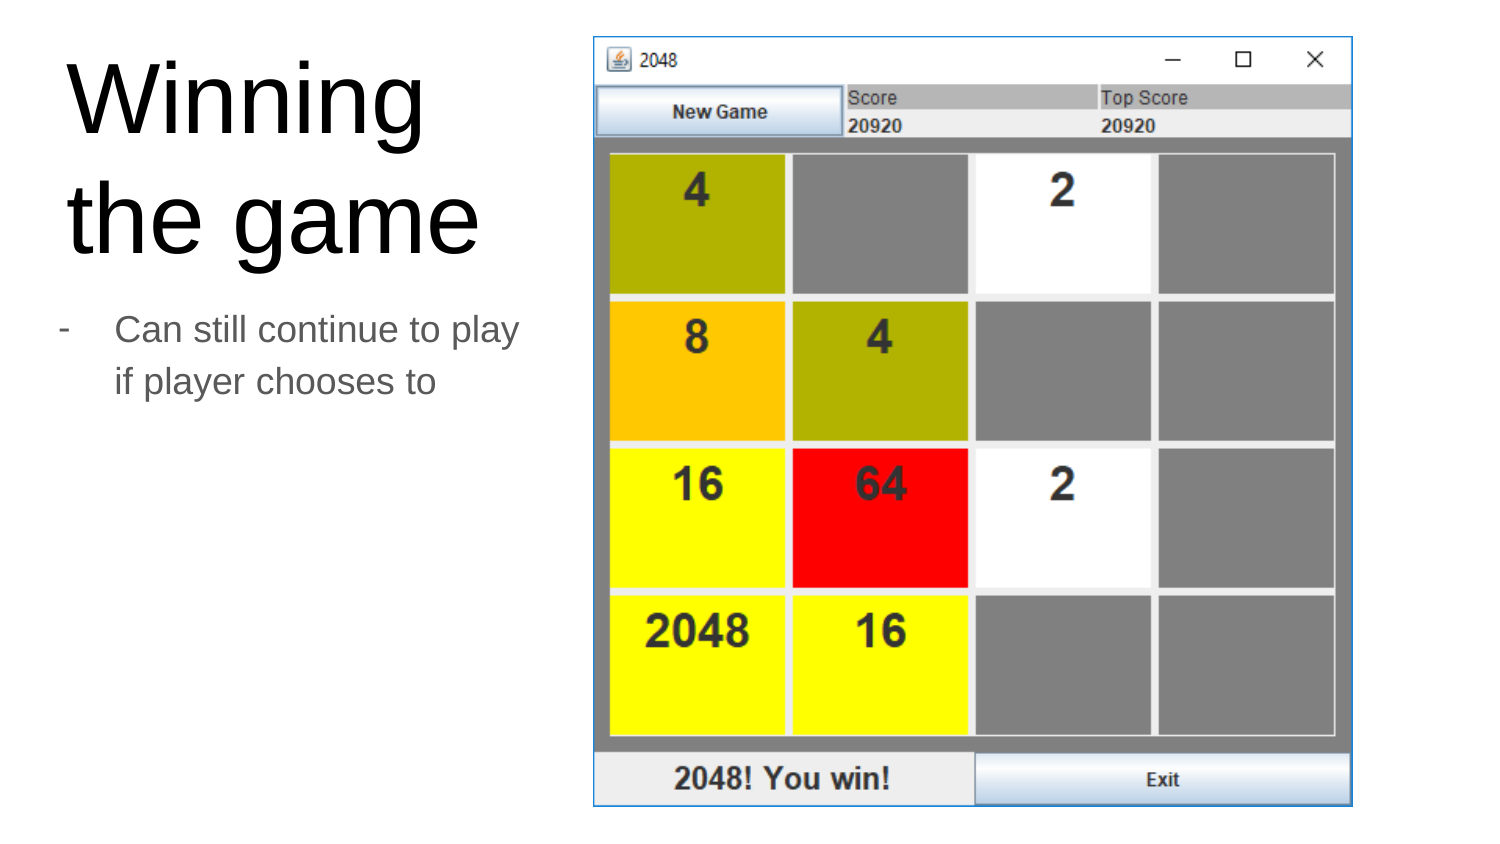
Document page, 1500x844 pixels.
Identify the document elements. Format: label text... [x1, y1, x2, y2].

list Can still continue to play if player chooses to [24, 283, 1422, 844]
title Winning the game [51, 18, 1449, 113]
picture [593, 36, 1354, 808]
